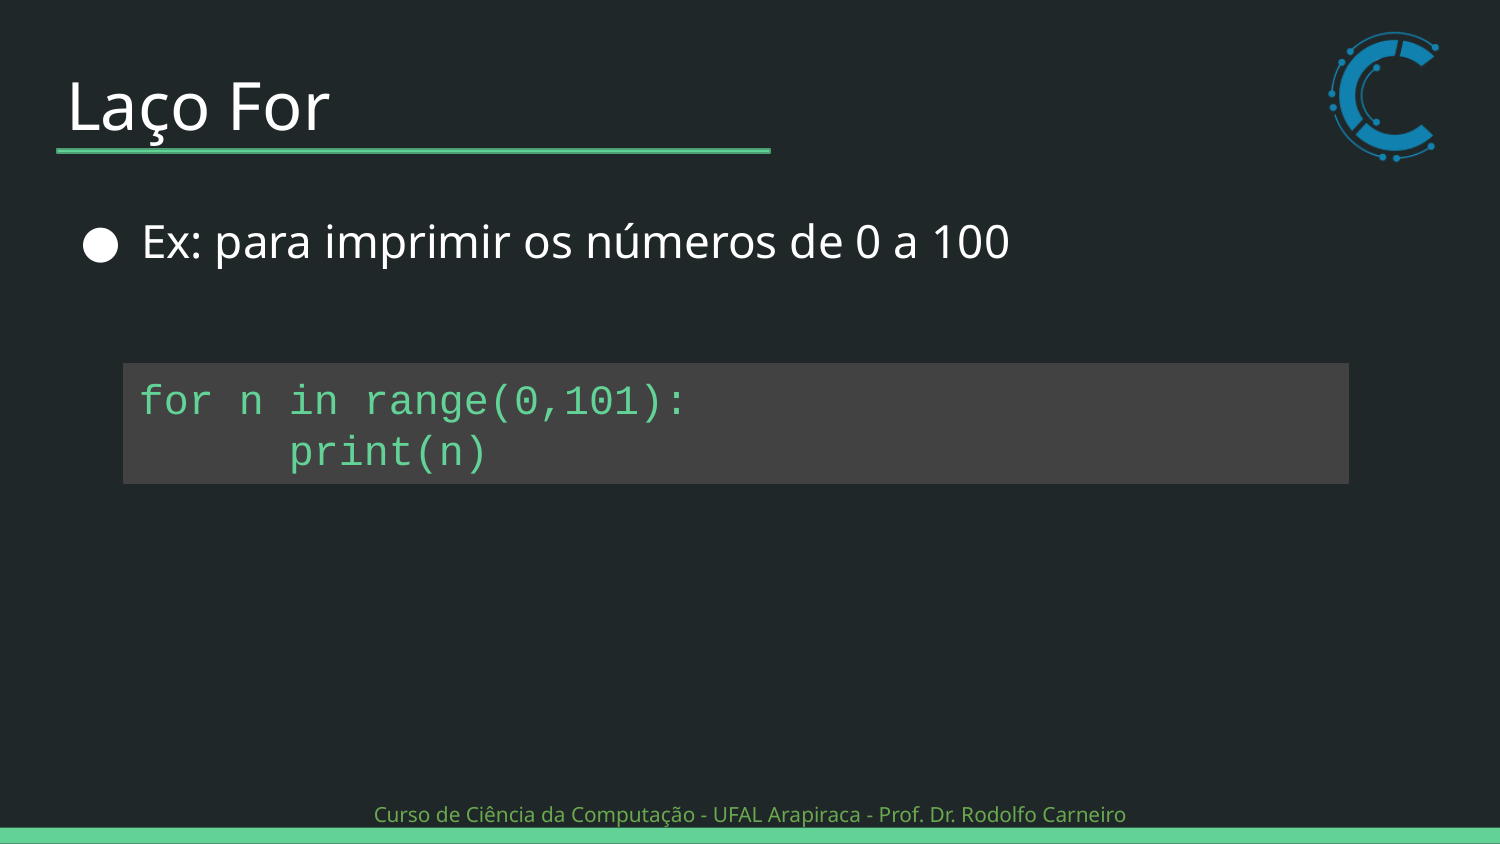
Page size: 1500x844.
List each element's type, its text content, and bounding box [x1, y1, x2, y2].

text_box [57, 148, 770, 154]
title Laço For [51, 37, 1314, 147]
text_box Curso de Ciência da Computação - UFAL Arapiraca - Prof. Dr. Rodolfo Carneiro [0, 789, 1500, 840]
picture [1319, 25, 1450, 170]
text_box for n in range(0,101): print(n) [123, 363, 1348, 484]
list Ex: para imprimir os números de 0 a 100 [51, 189, 1449, 750]
